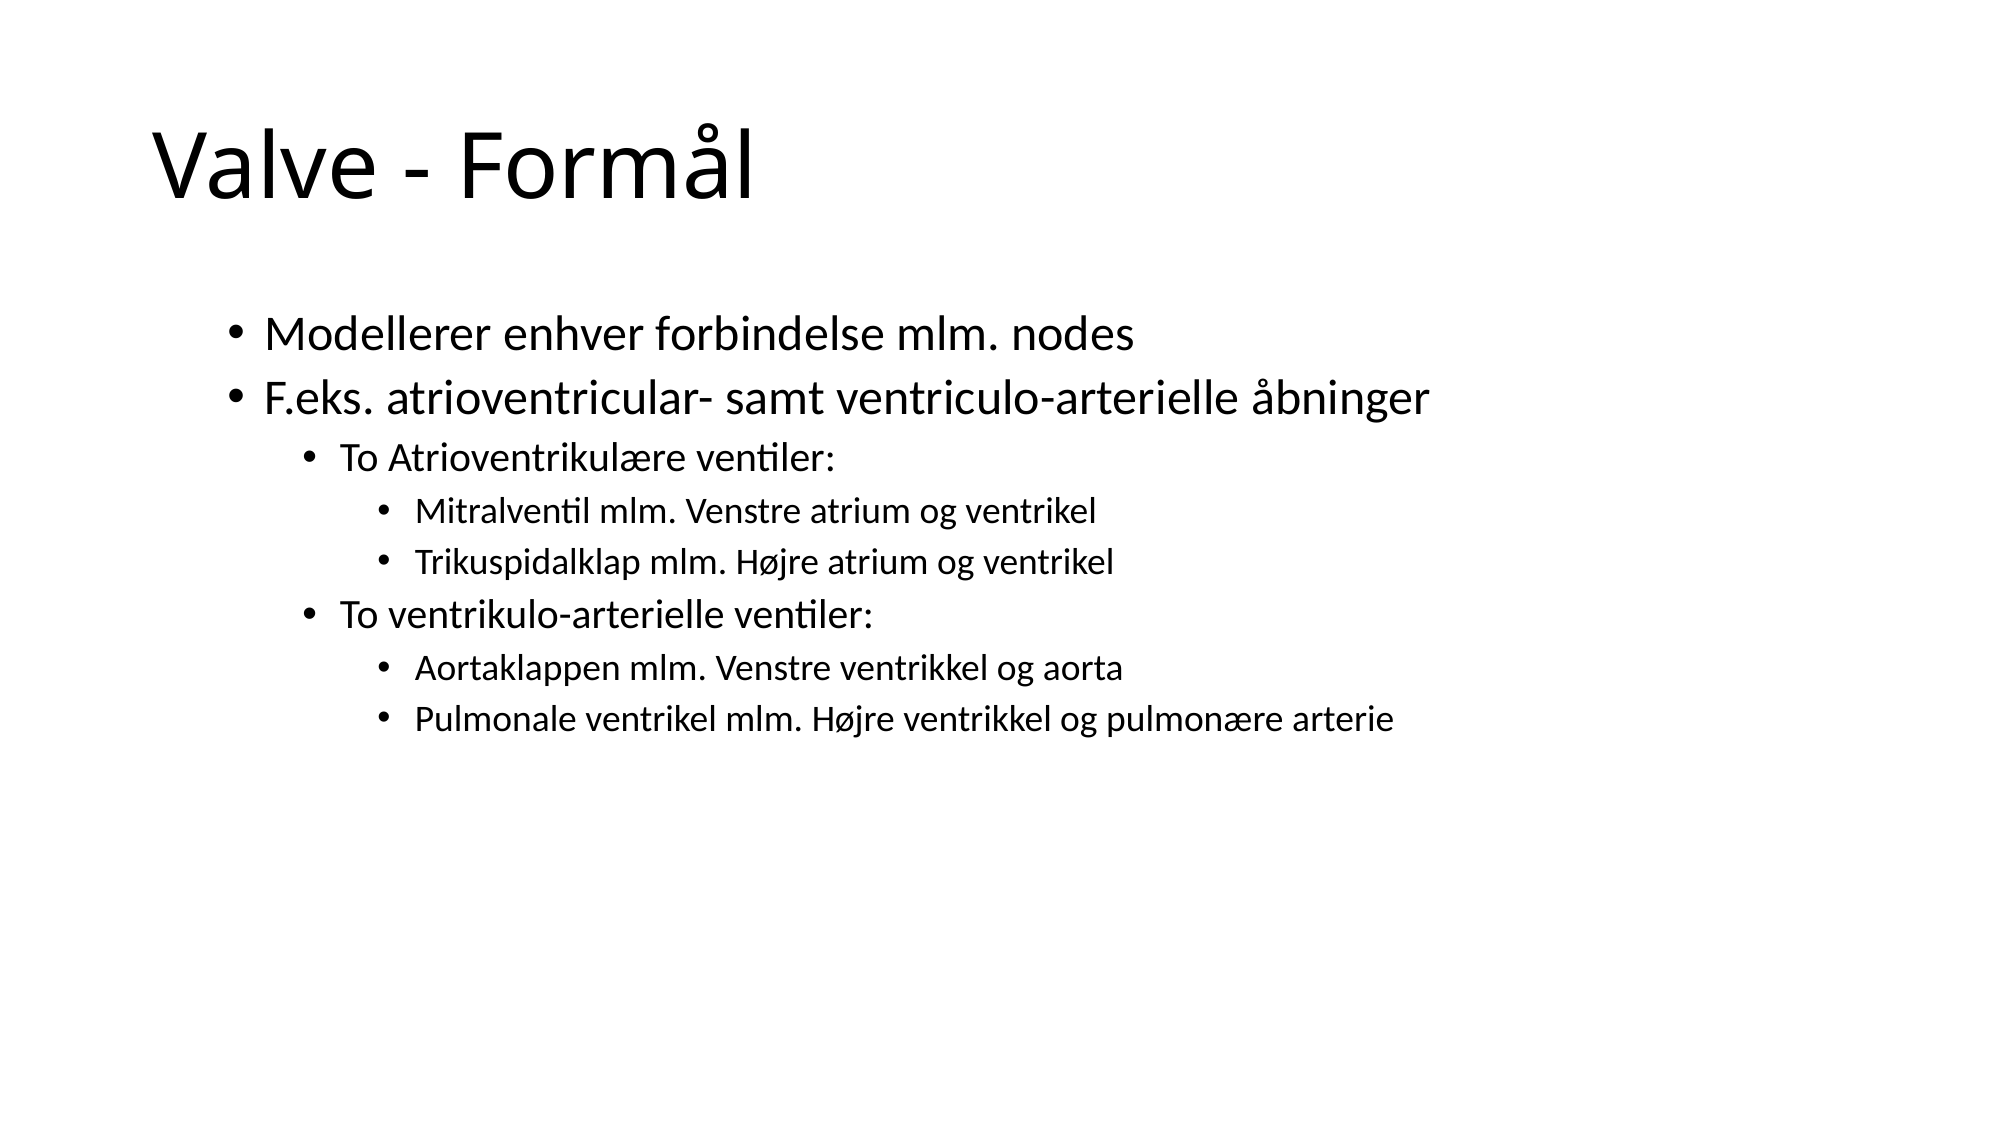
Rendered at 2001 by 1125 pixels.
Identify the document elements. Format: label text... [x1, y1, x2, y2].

title Valve - Formål [137, 59, 1863, 278]
list Modellerer enhver forbindelse mlm. nodes F.eks. atrioventricular- samt ventriculo-arterielle åbninger To Atrioventrikulære ventiler: Mitralventil mlm. Venstre atrium og ventrikel Trikuspidalklap mlm. Højre atrium og ventrikel To ventrikulo-arterielle ventiler: Aortaklappen mlm. Venstre ventrikkel og aorta Pulmonale ventrikel mlm. Højre ventrikkel og pulmonære arterie [137, 299, 1863, 1014]
